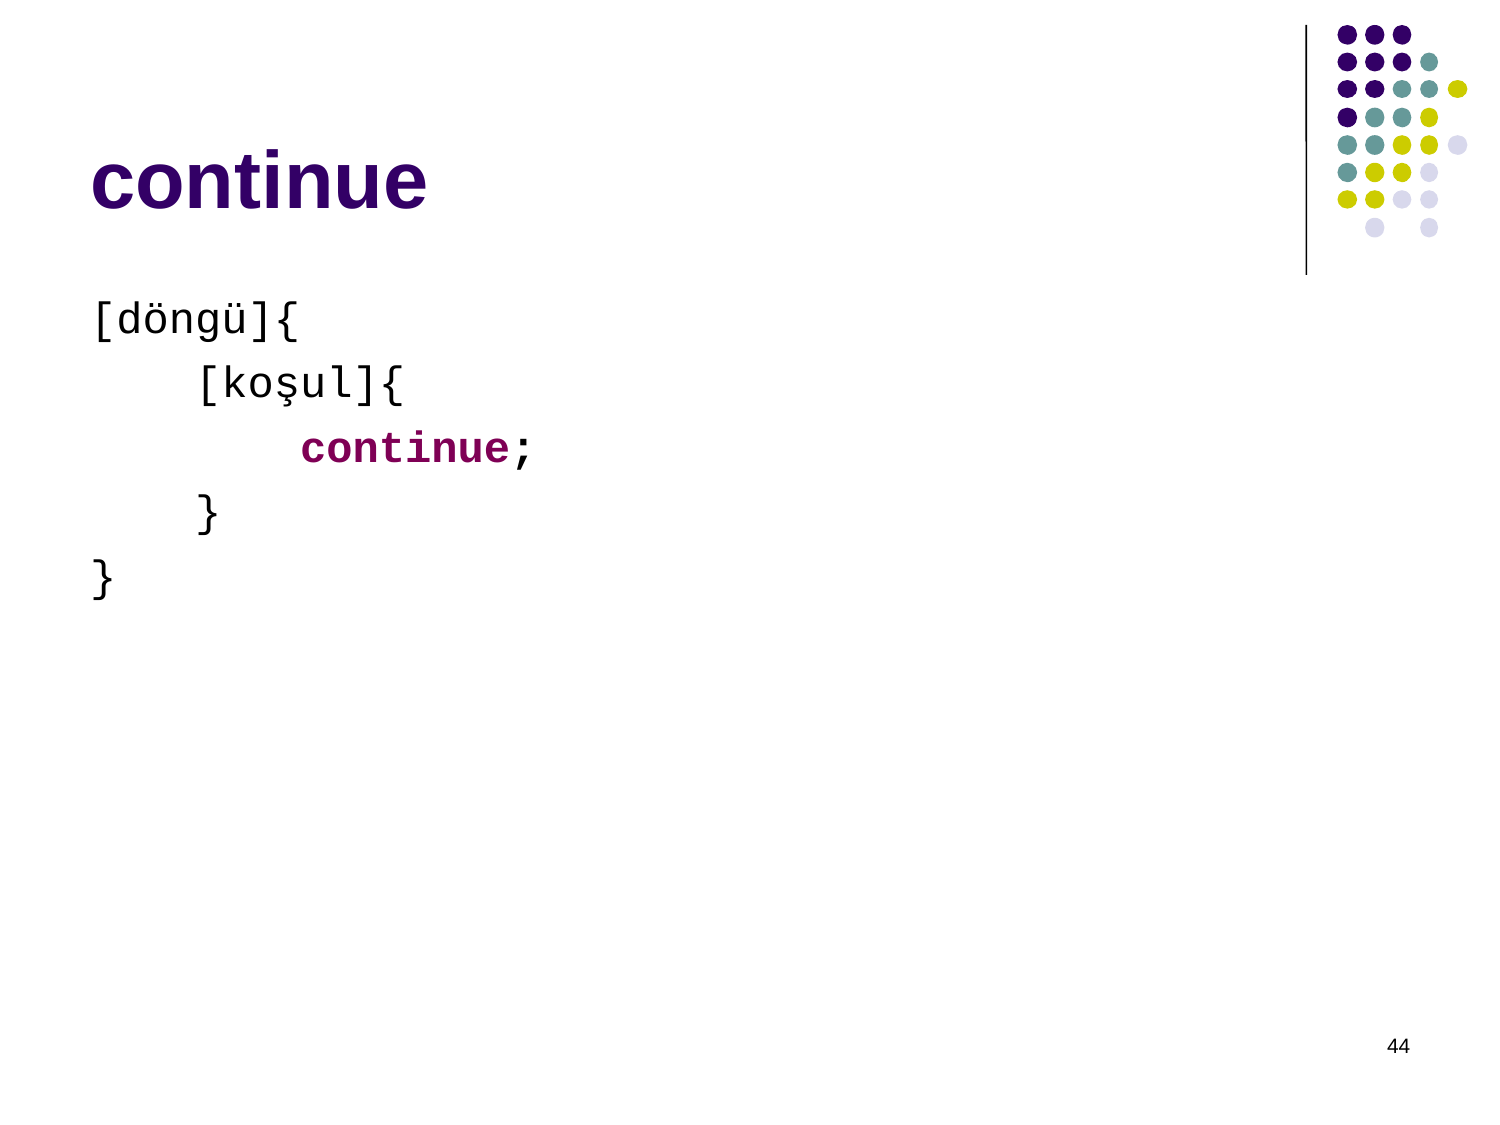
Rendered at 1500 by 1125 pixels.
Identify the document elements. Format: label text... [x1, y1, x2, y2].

list [döngü]{ [koşul]{ continue; } } [75, 282, 1425, 1006]
slide_number 44 [1074, 1024, 1426, 1101]
title continue [75, 20, 1313, 233]
